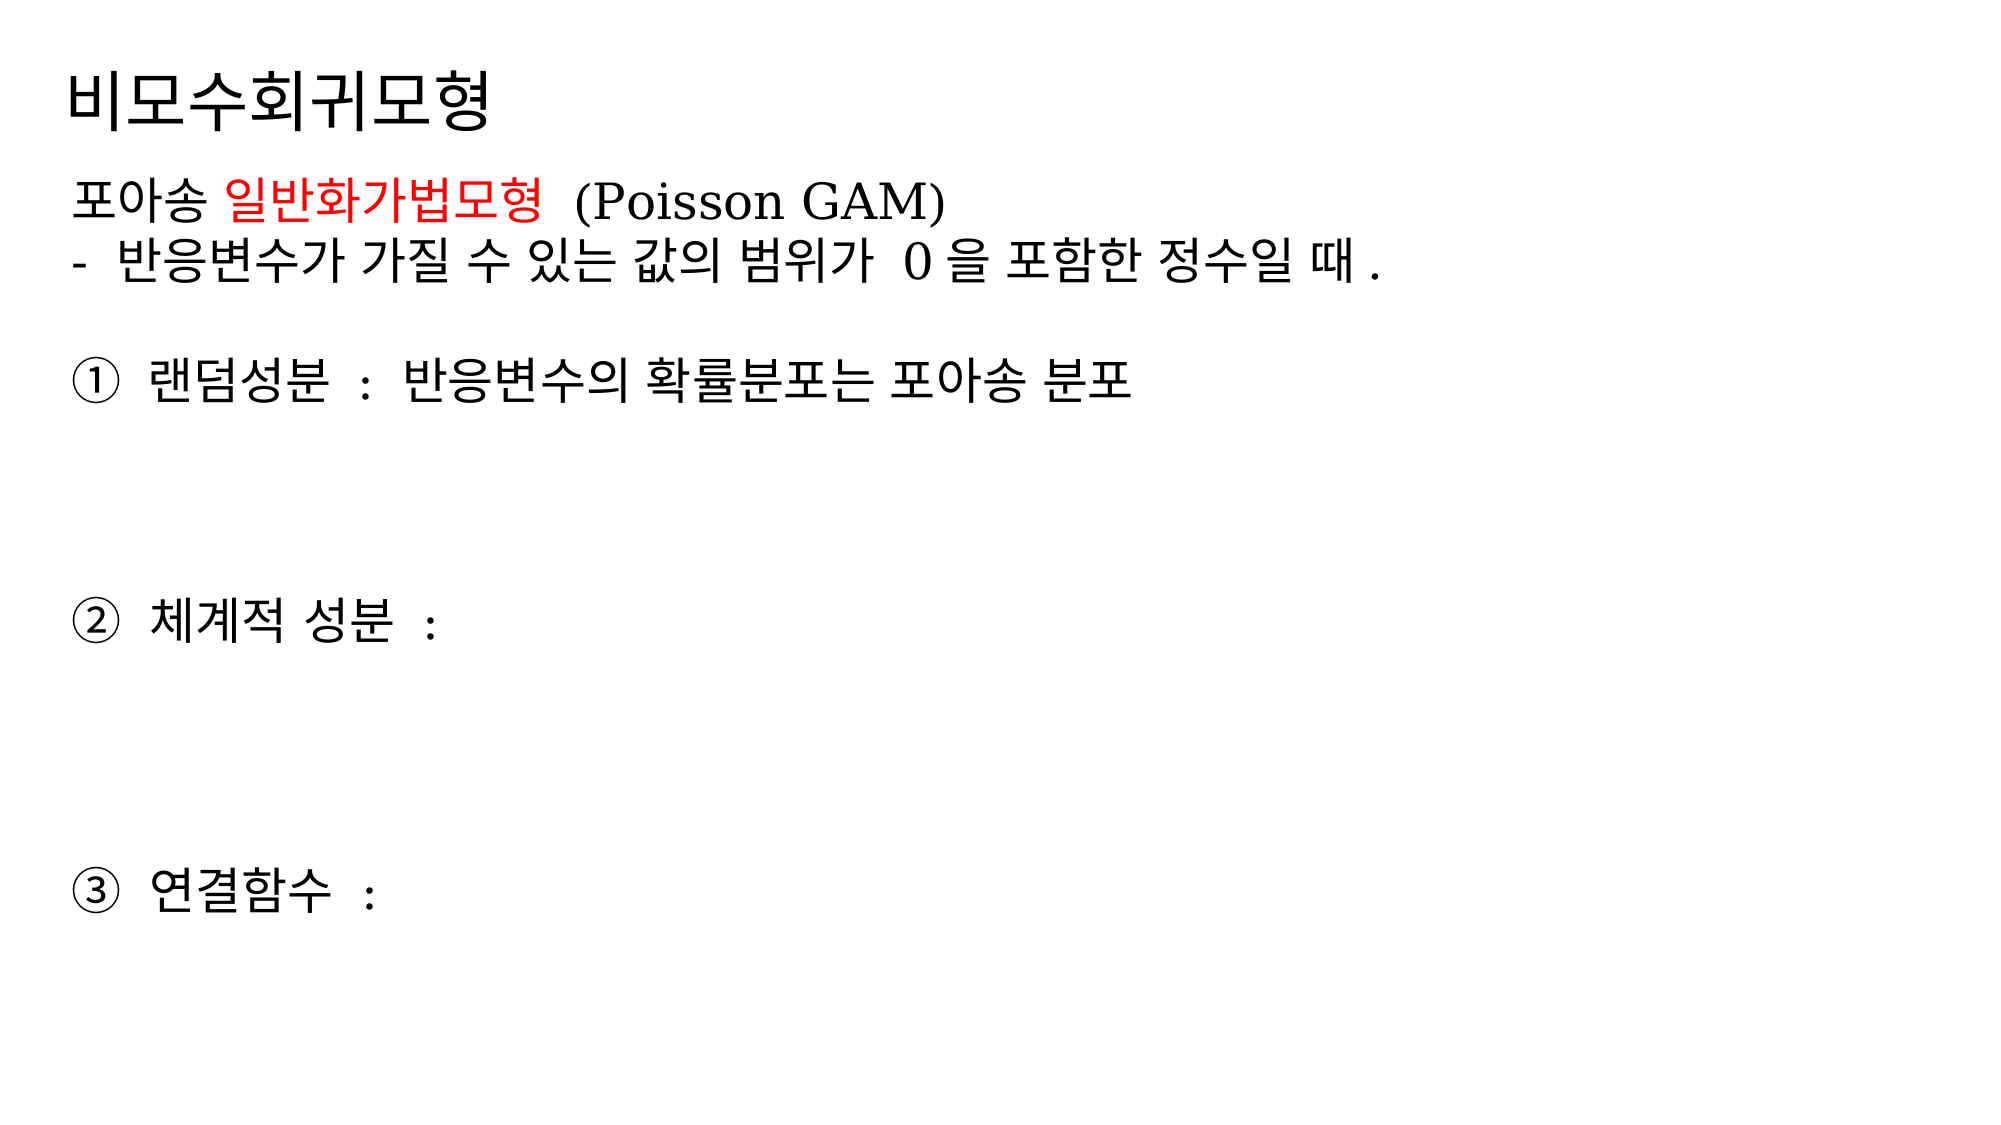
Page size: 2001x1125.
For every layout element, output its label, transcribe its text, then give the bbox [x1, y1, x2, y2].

text_box 비모수회귀모형 [49, 52, 1890, 148]
